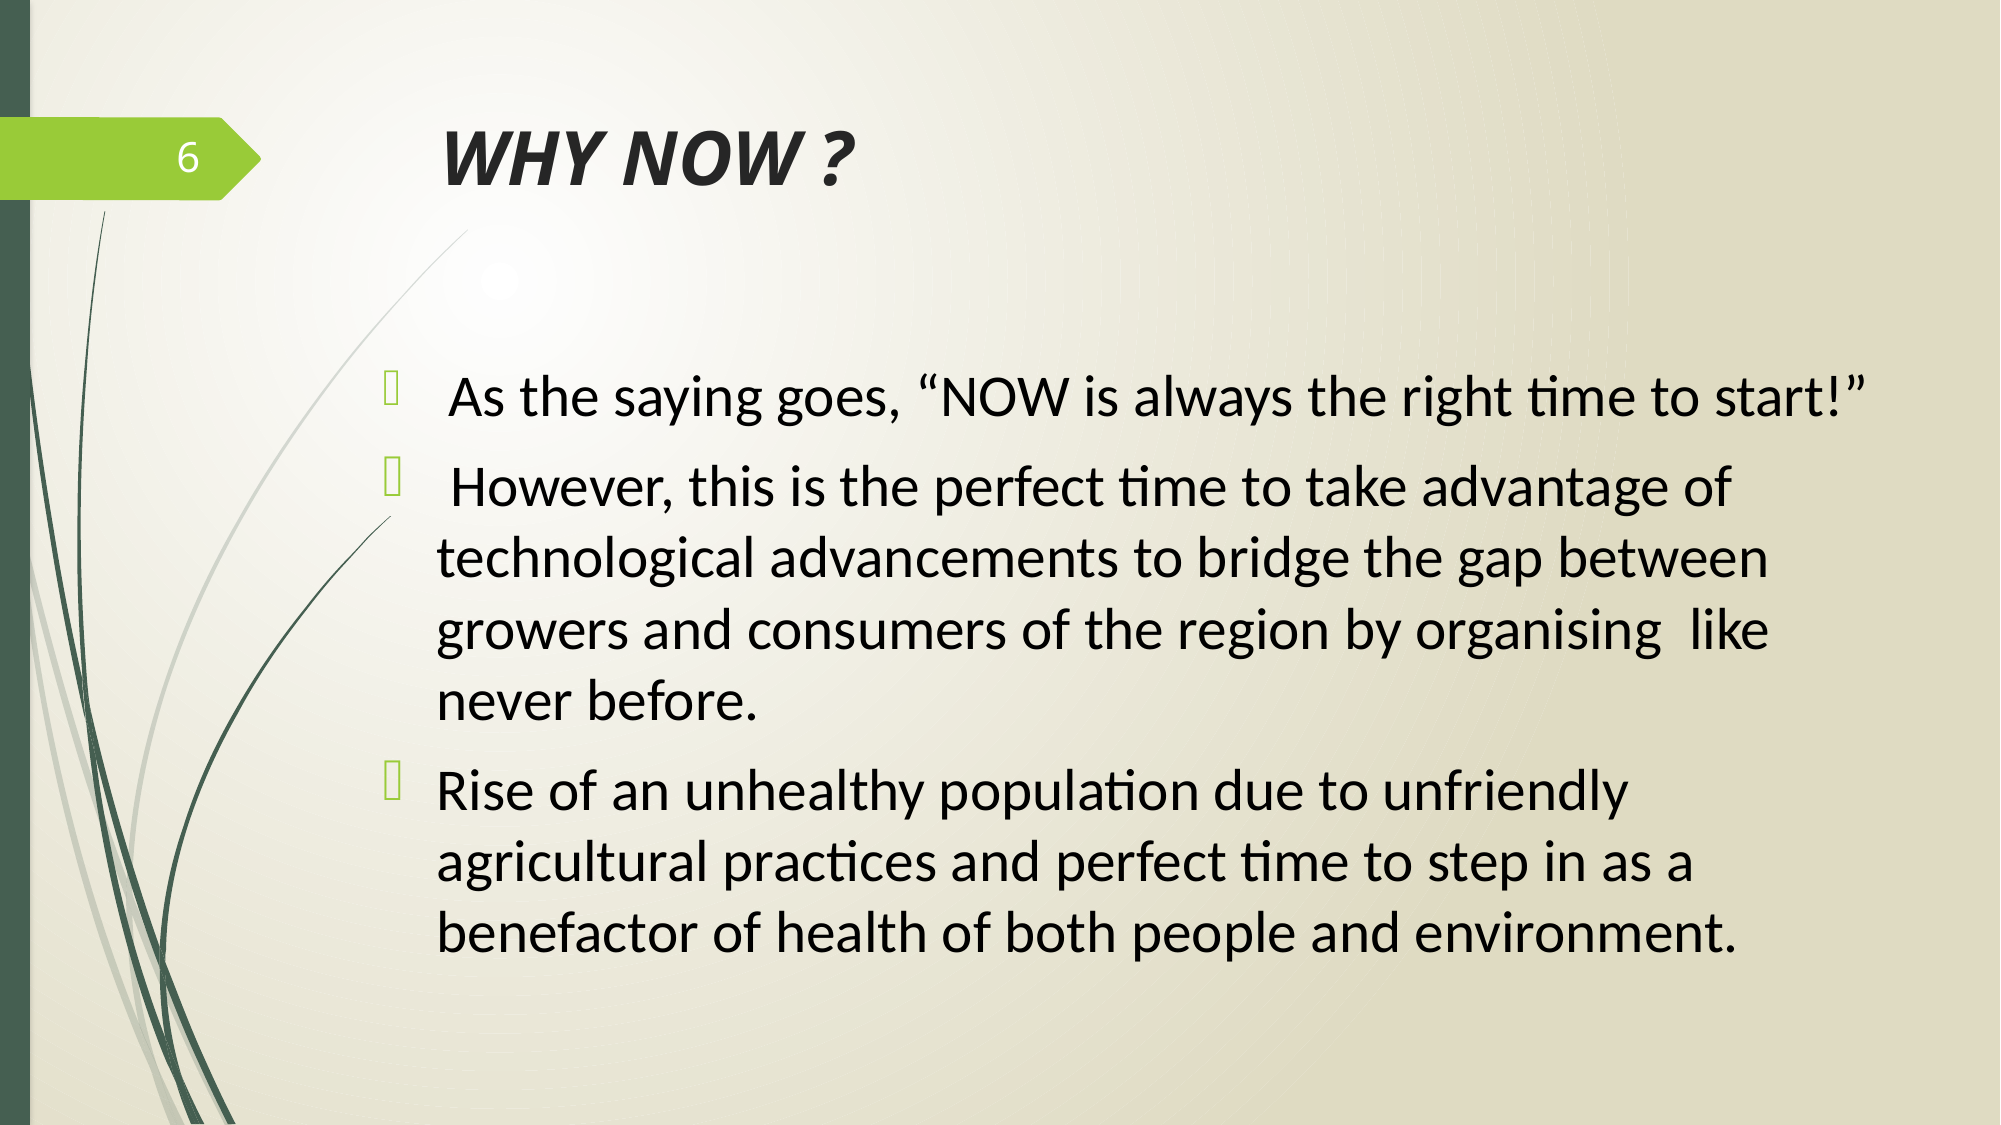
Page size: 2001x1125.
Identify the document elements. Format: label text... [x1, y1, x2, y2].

title WHY NOW ? [425, 102, 1888, 313]
list As the saying goes, “NOW is always the right time to start!” However, this is the perfect time to take advantage of technological advancements to bridge the gap between growers and consumers of the region by organising like never before. Rise of an unhealthy population due to unfriendly agricultural practices and perfect time to step in as a benefactor of health of both people and environment. [367, 350, 1888, 1040]
slide_number 6 [87, 129, 216, 190]
